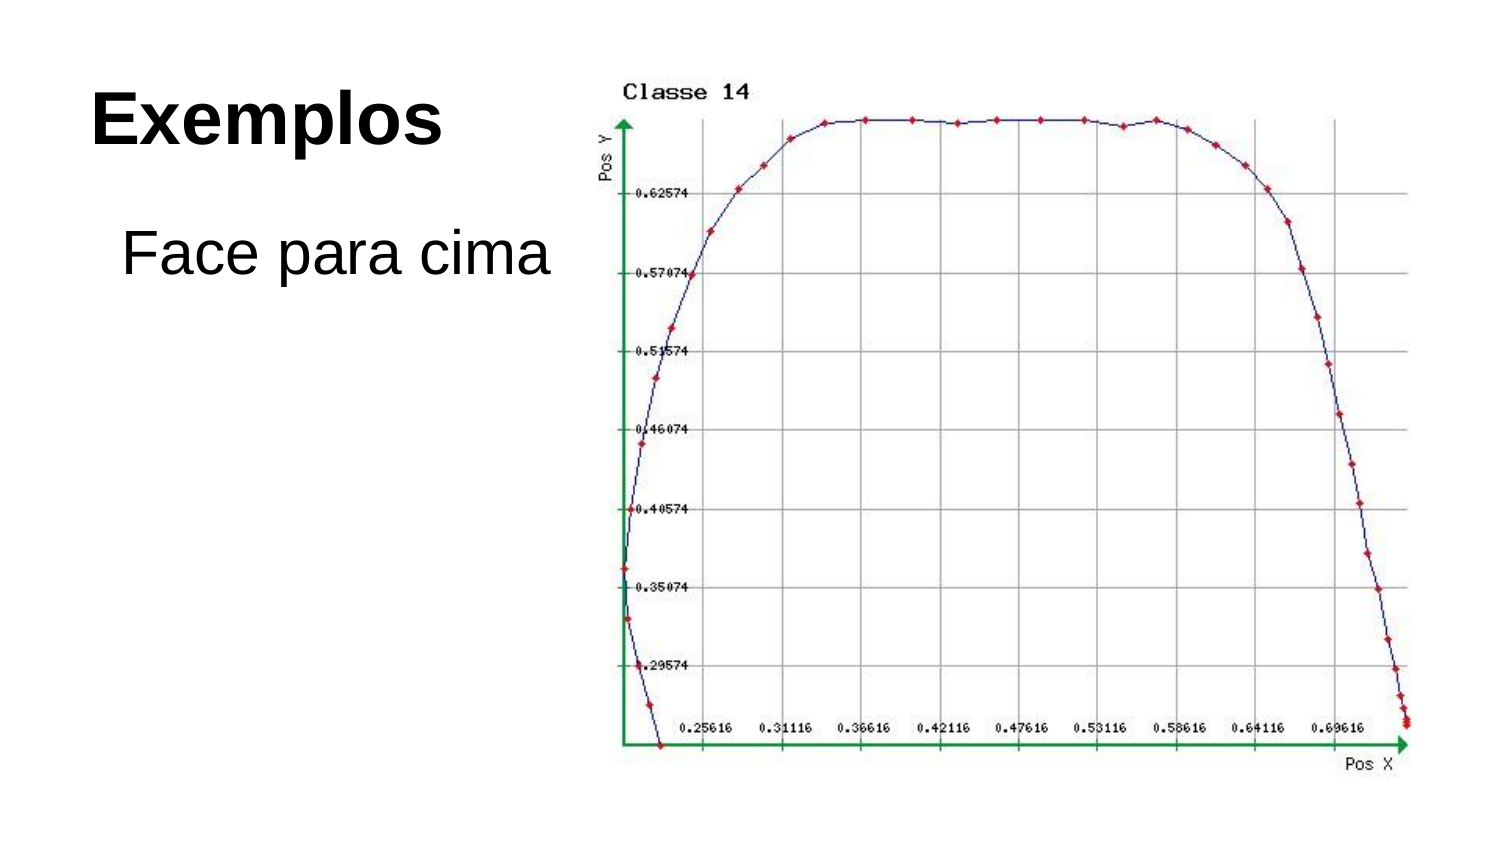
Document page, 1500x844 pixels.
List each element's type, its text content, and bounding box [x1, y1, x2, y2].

text_box [585, 65, 1425, 779]
title Exemplos [75, 33, 1425, 175]
list Face para cima [75, 196, 1425, 808]
